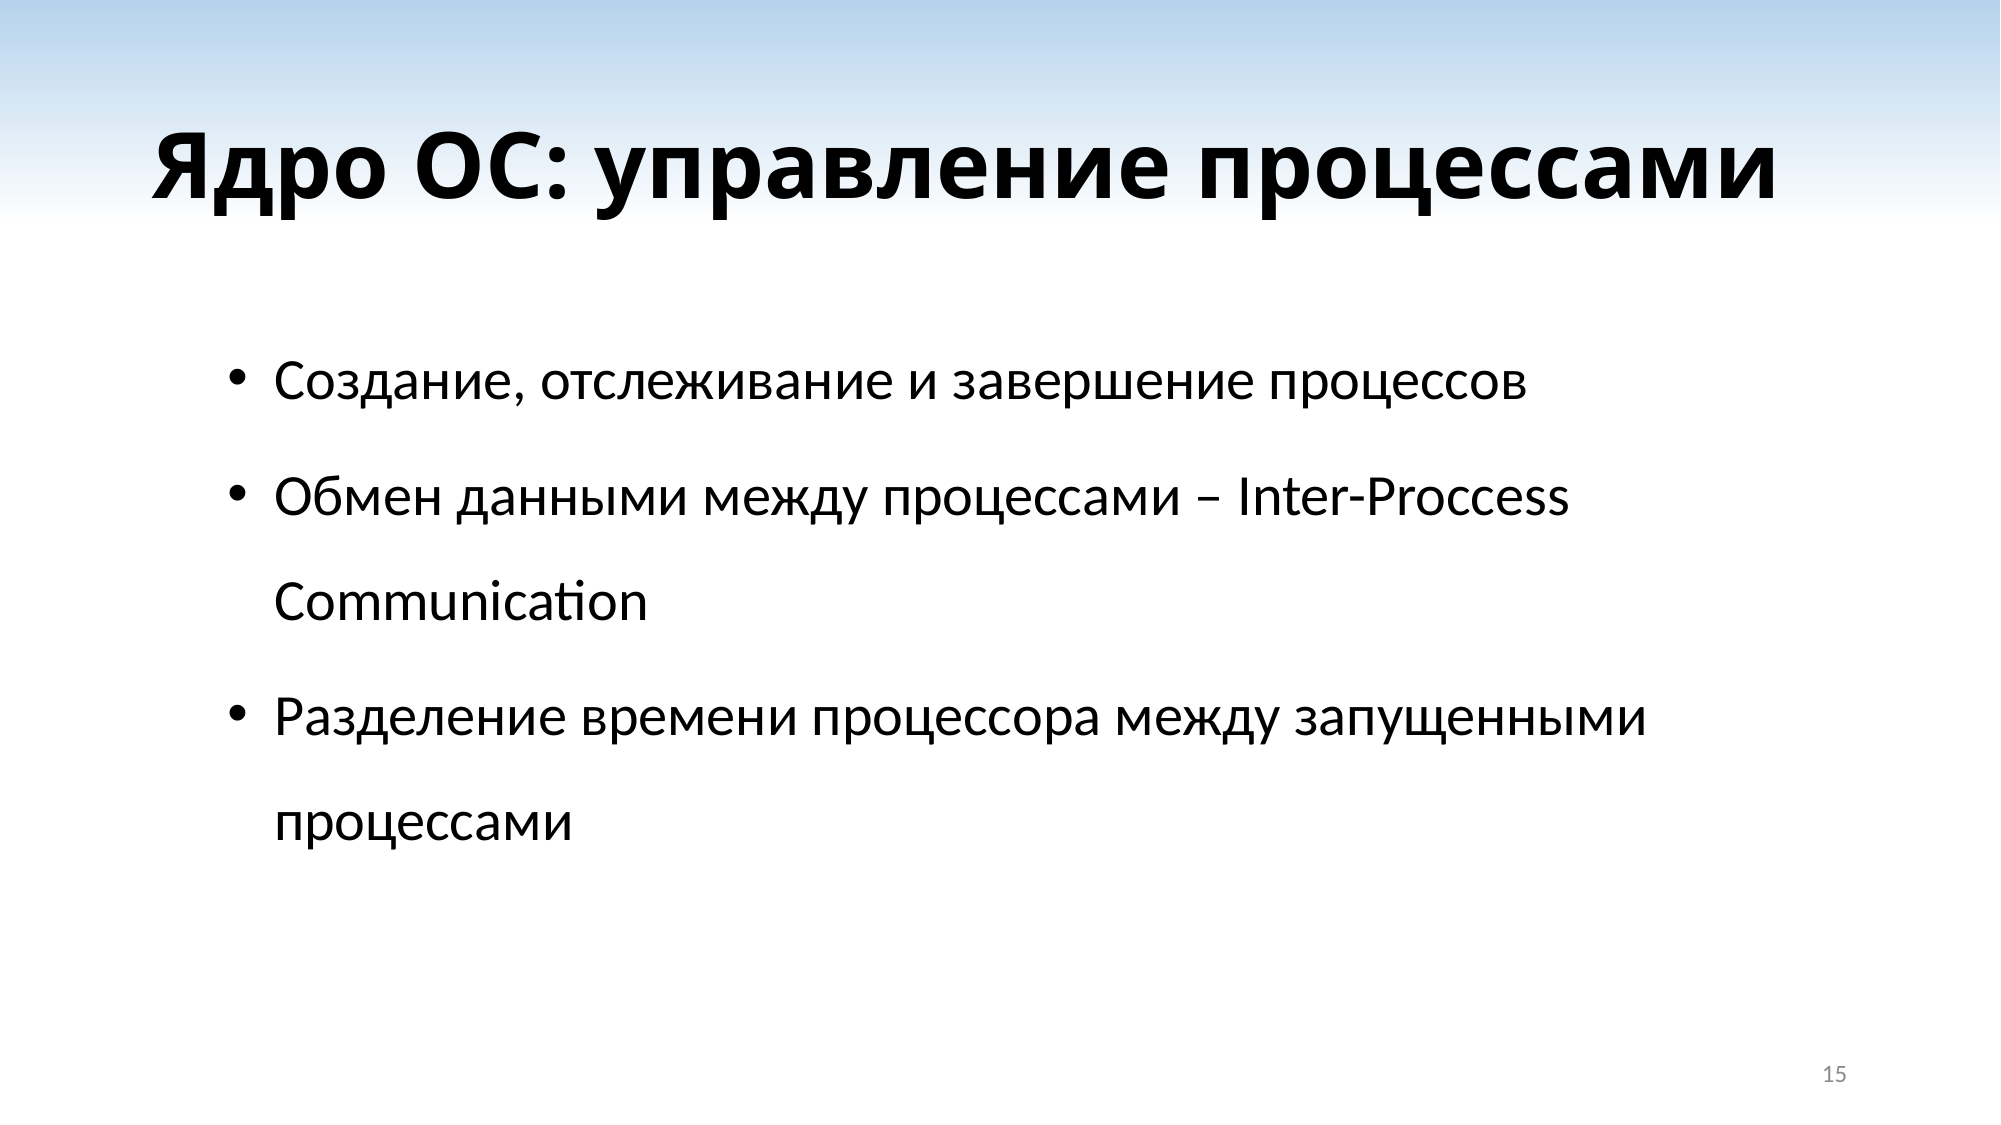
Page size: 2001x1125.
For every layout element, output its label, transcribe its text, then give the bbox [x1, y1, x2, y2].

title Ядро ОС: управление процессами [137, 59, 1863, 278]
list Создание, отслеживание и завершение процессов Обмен данными между процессами – Inter-Proccess Communication Разделение времени процессора между запущенными процессами [137, 299, 1863, 1014]
slide_number 15 [1412, 1042, 1863, 1103]
